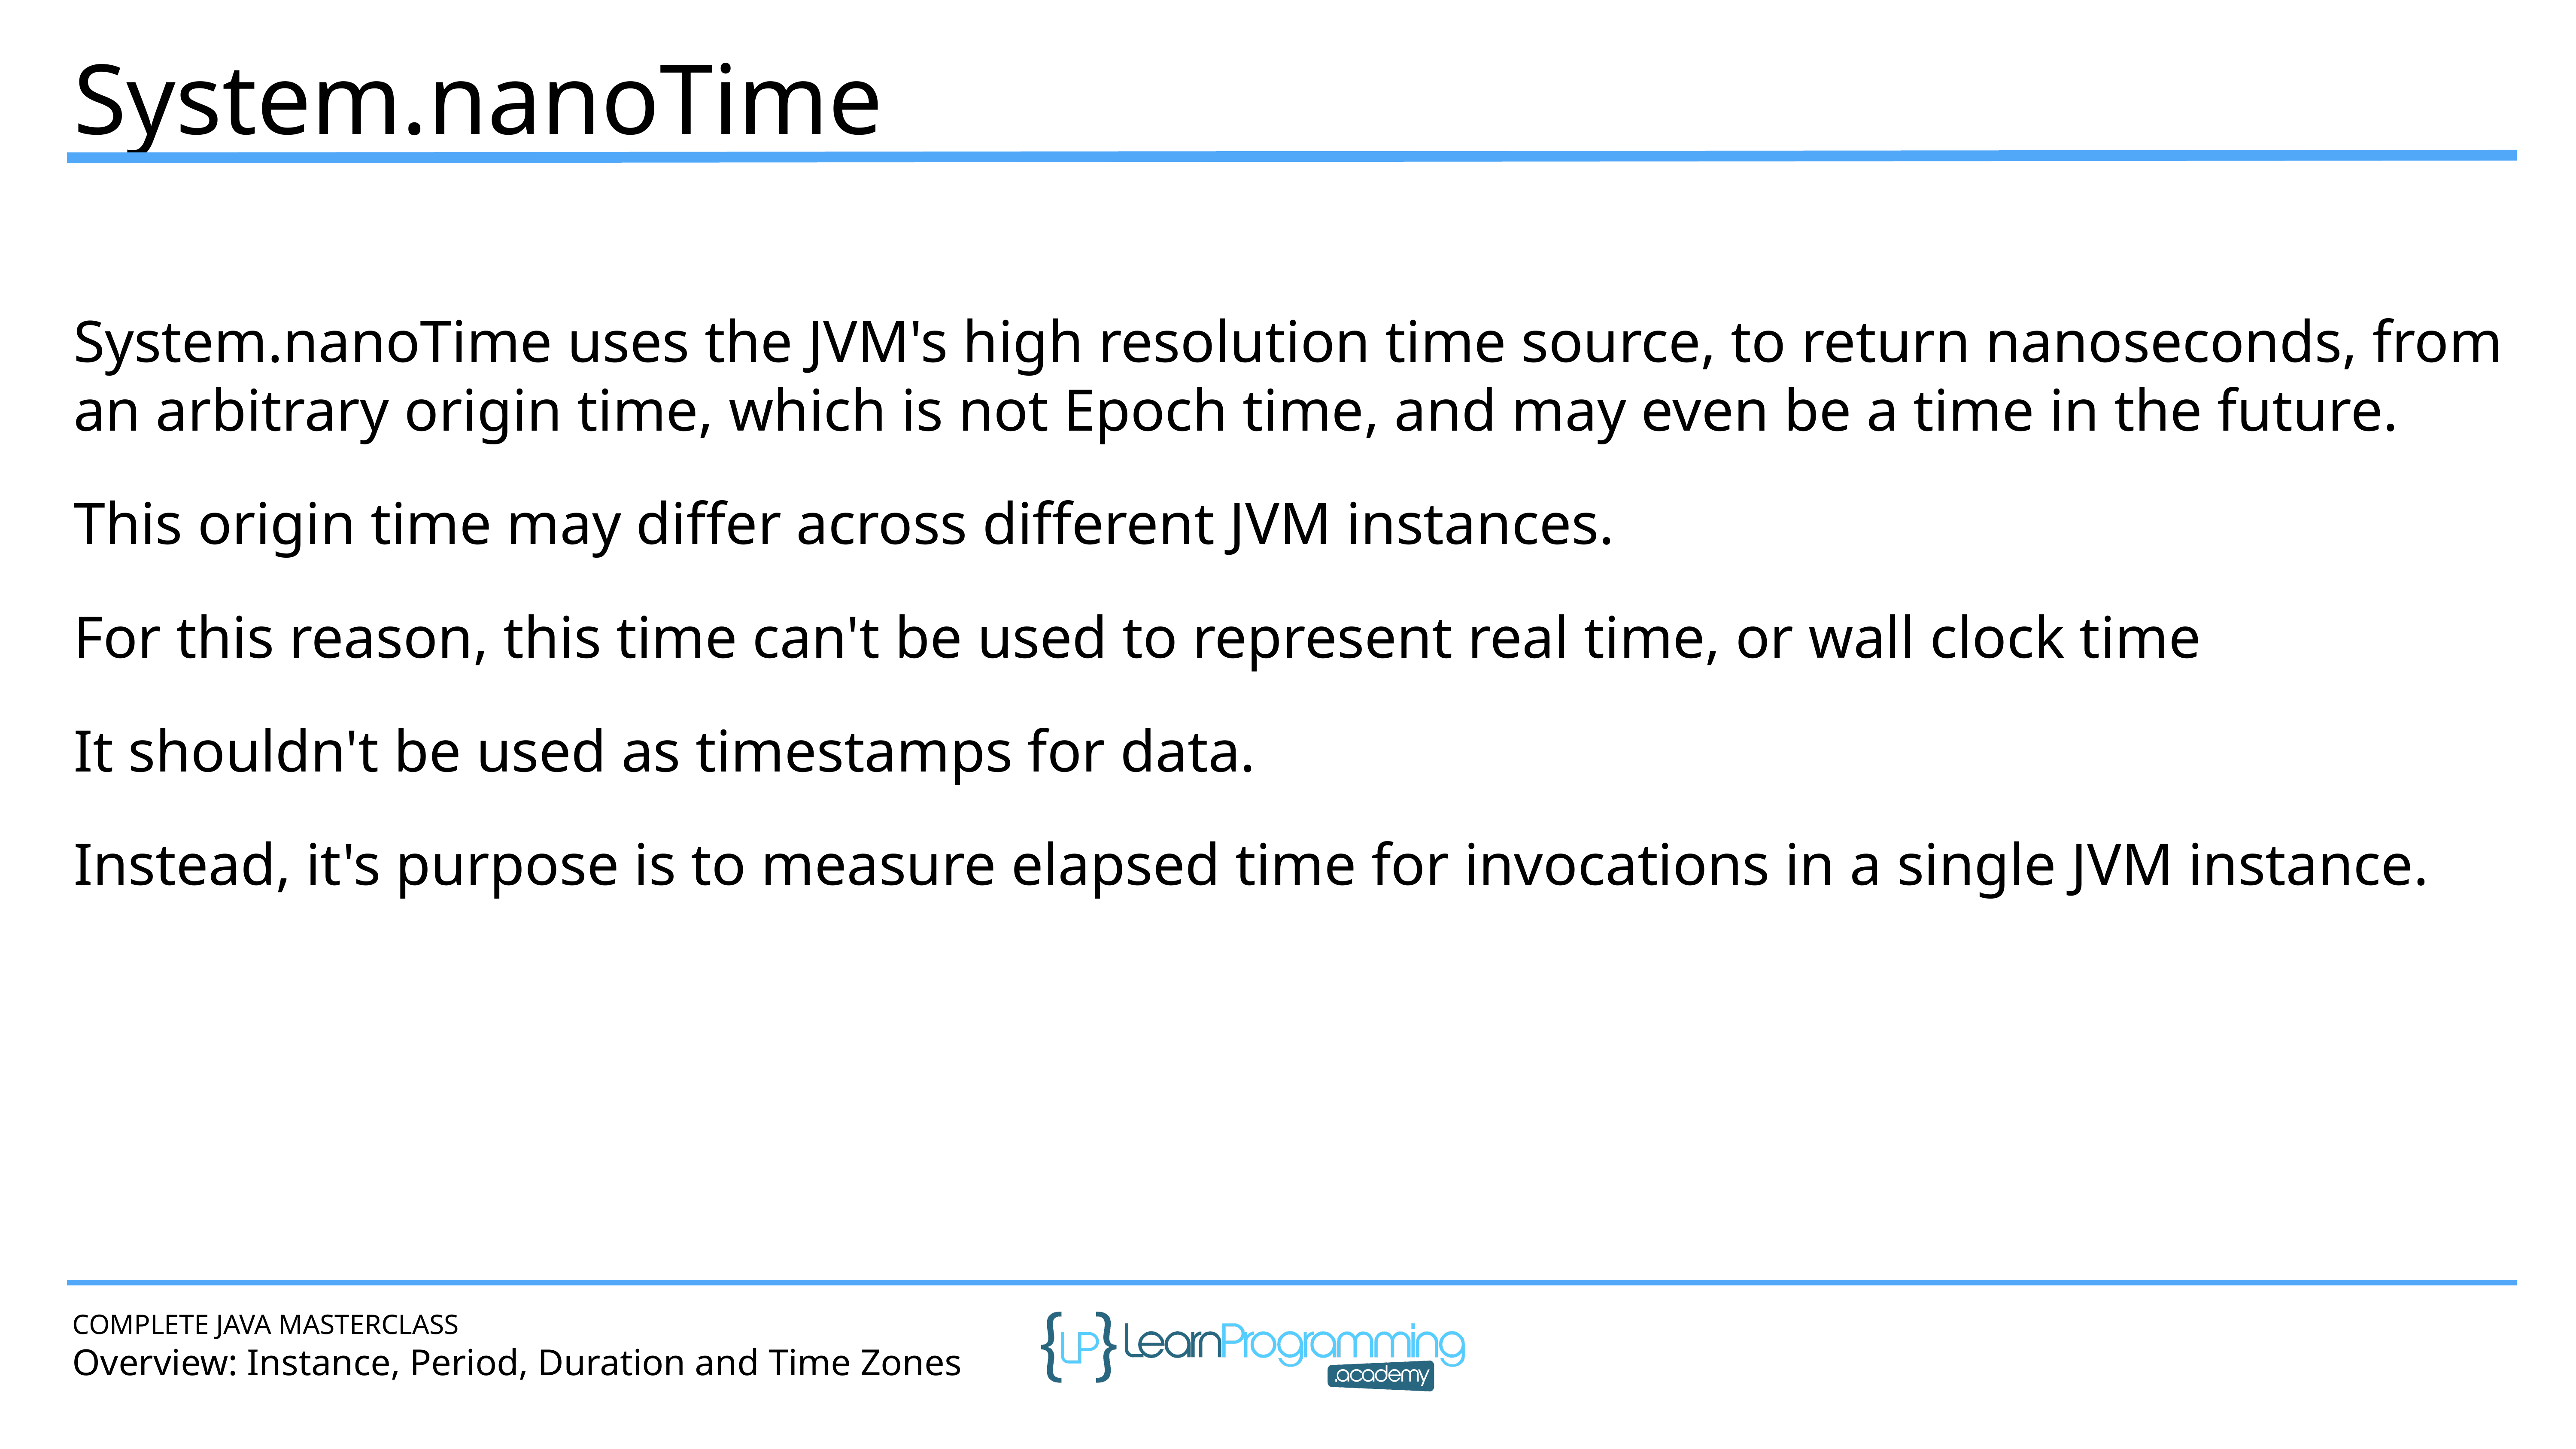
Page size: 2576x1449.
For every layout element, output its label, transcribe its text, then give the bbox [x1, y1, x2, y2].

text_box System.nanoTime uses the JVM's high resolution time source, to return nanoseconds, from an arbitrary origin time, which is not Epoch time, and may even be a time in the future. This origin time may differ across different JVM instances. For this reason, this time can't be used to represent real time, or wall clock time It shouldn't be used as timestamps for data. Instead, it's purpose is to measure elapsed time for invocations in a single JVM instance. [67, 301, 2517, 1139]
text_box COMPLETE JAVA MASTERCLASS Overview: Instance, Period, Duration and Time Zones [67, 1302, 1030, 1388]
picture [1032, 1302, 1477, 1400]
text_box System.nanoTime [68, 32, 889, 159]
